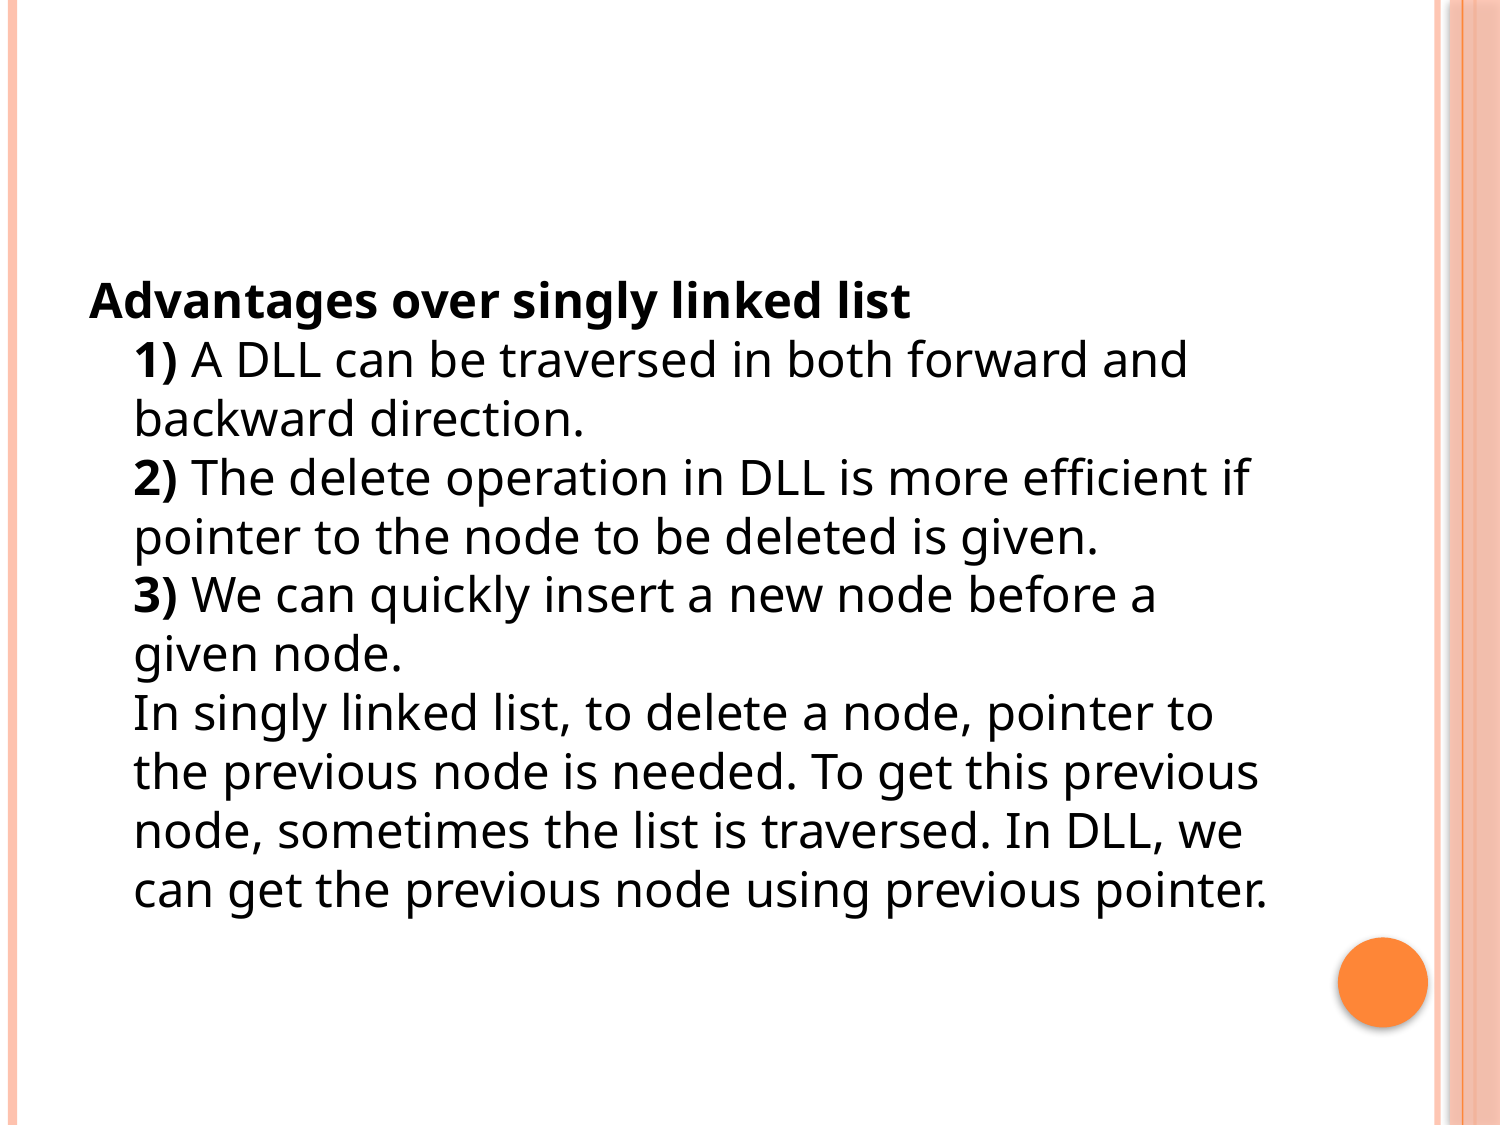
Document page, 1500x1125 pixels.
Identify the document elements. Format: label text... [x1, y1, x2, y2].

list Advantages over singly linked list 1) A DLL can be traversed in both forward and backward direction. 2) The delete operation in DLL is more efficient if pointer to the node to be deleted is given. 3) We can quickly insert a new node before a given node. In singly linked list, to delete a node, pointer to the previous node is needed. To get this previous node, sometimes the list is traversed. In DLL, we can get the previous node using previous pointer. [75, 262, 1300, 1062]
